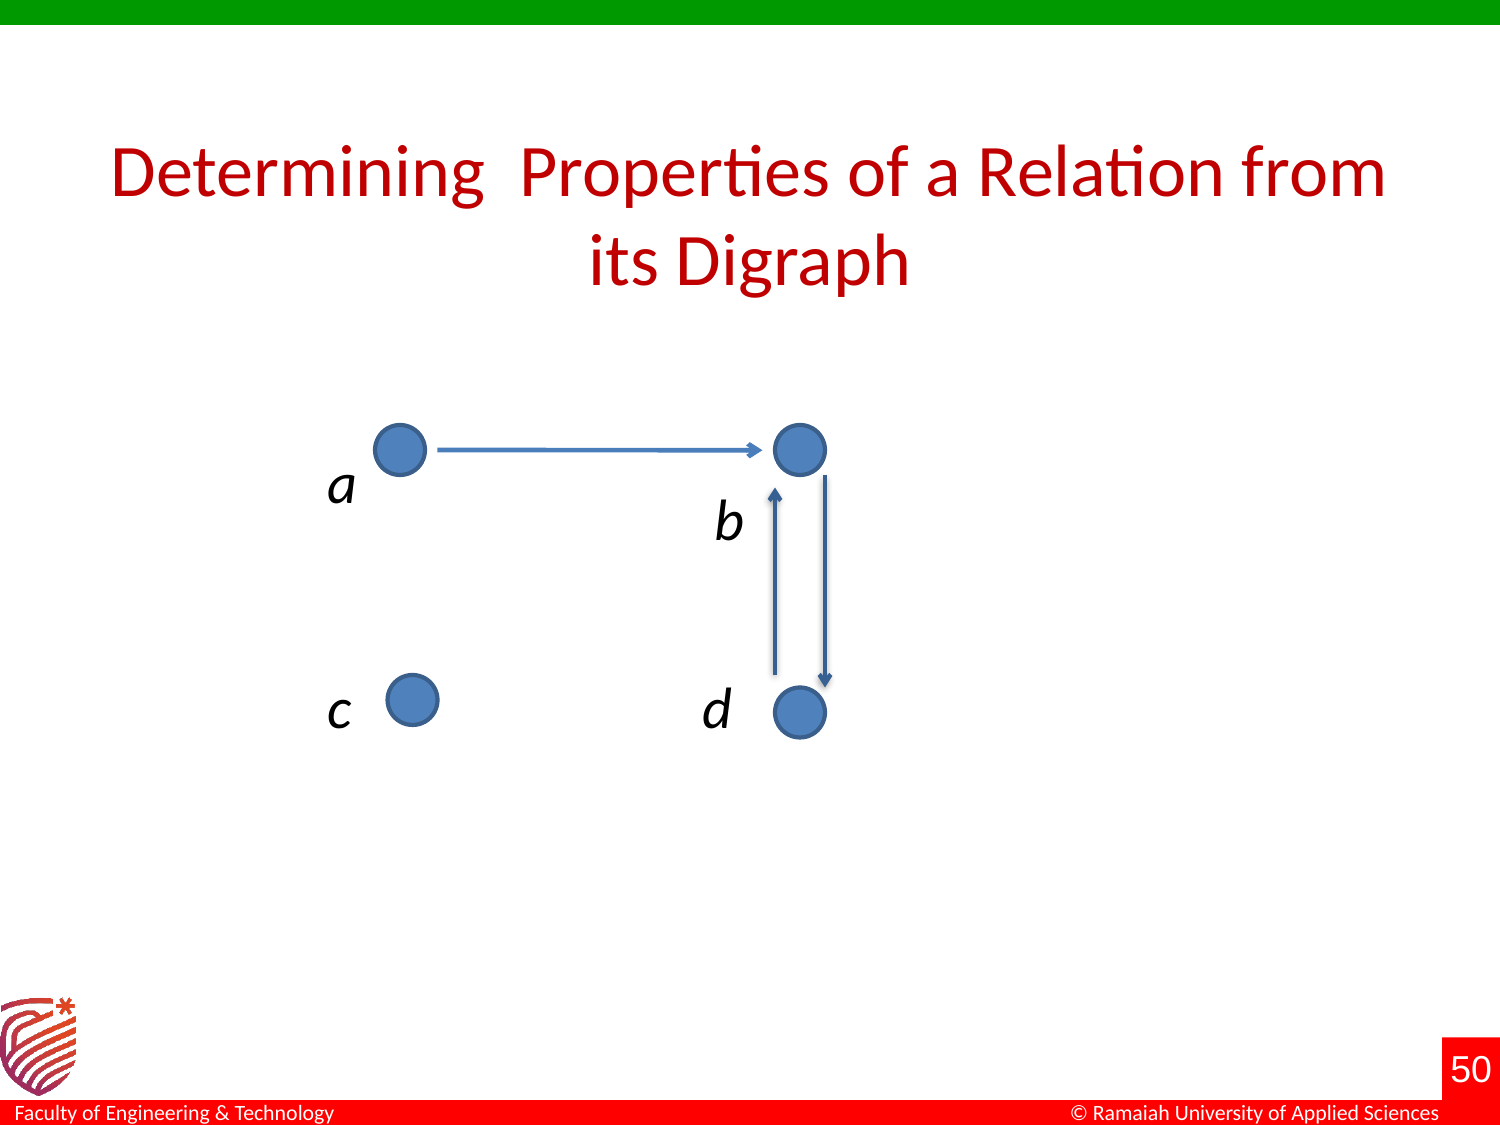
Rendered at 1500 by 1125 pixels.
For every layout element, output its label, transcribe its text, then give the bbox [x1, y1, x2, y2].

text_box b [699, 474, 763, 560]
text_box c [312, 662, 375, 748]
picture [0, 997, 76, 1096]
text_box [375, 422, 428, 478]
text_box d [687, 662, 750, 748]
text_box [385, 672, 440, 728]
text_box Determining Properties of a Relation from its Digraph [74, 112, 1425, 300]
text_box [772, 422, 828, 478]
text_box [772, 685, 828, 740]
text_box a [312, 437, 375, 523]
